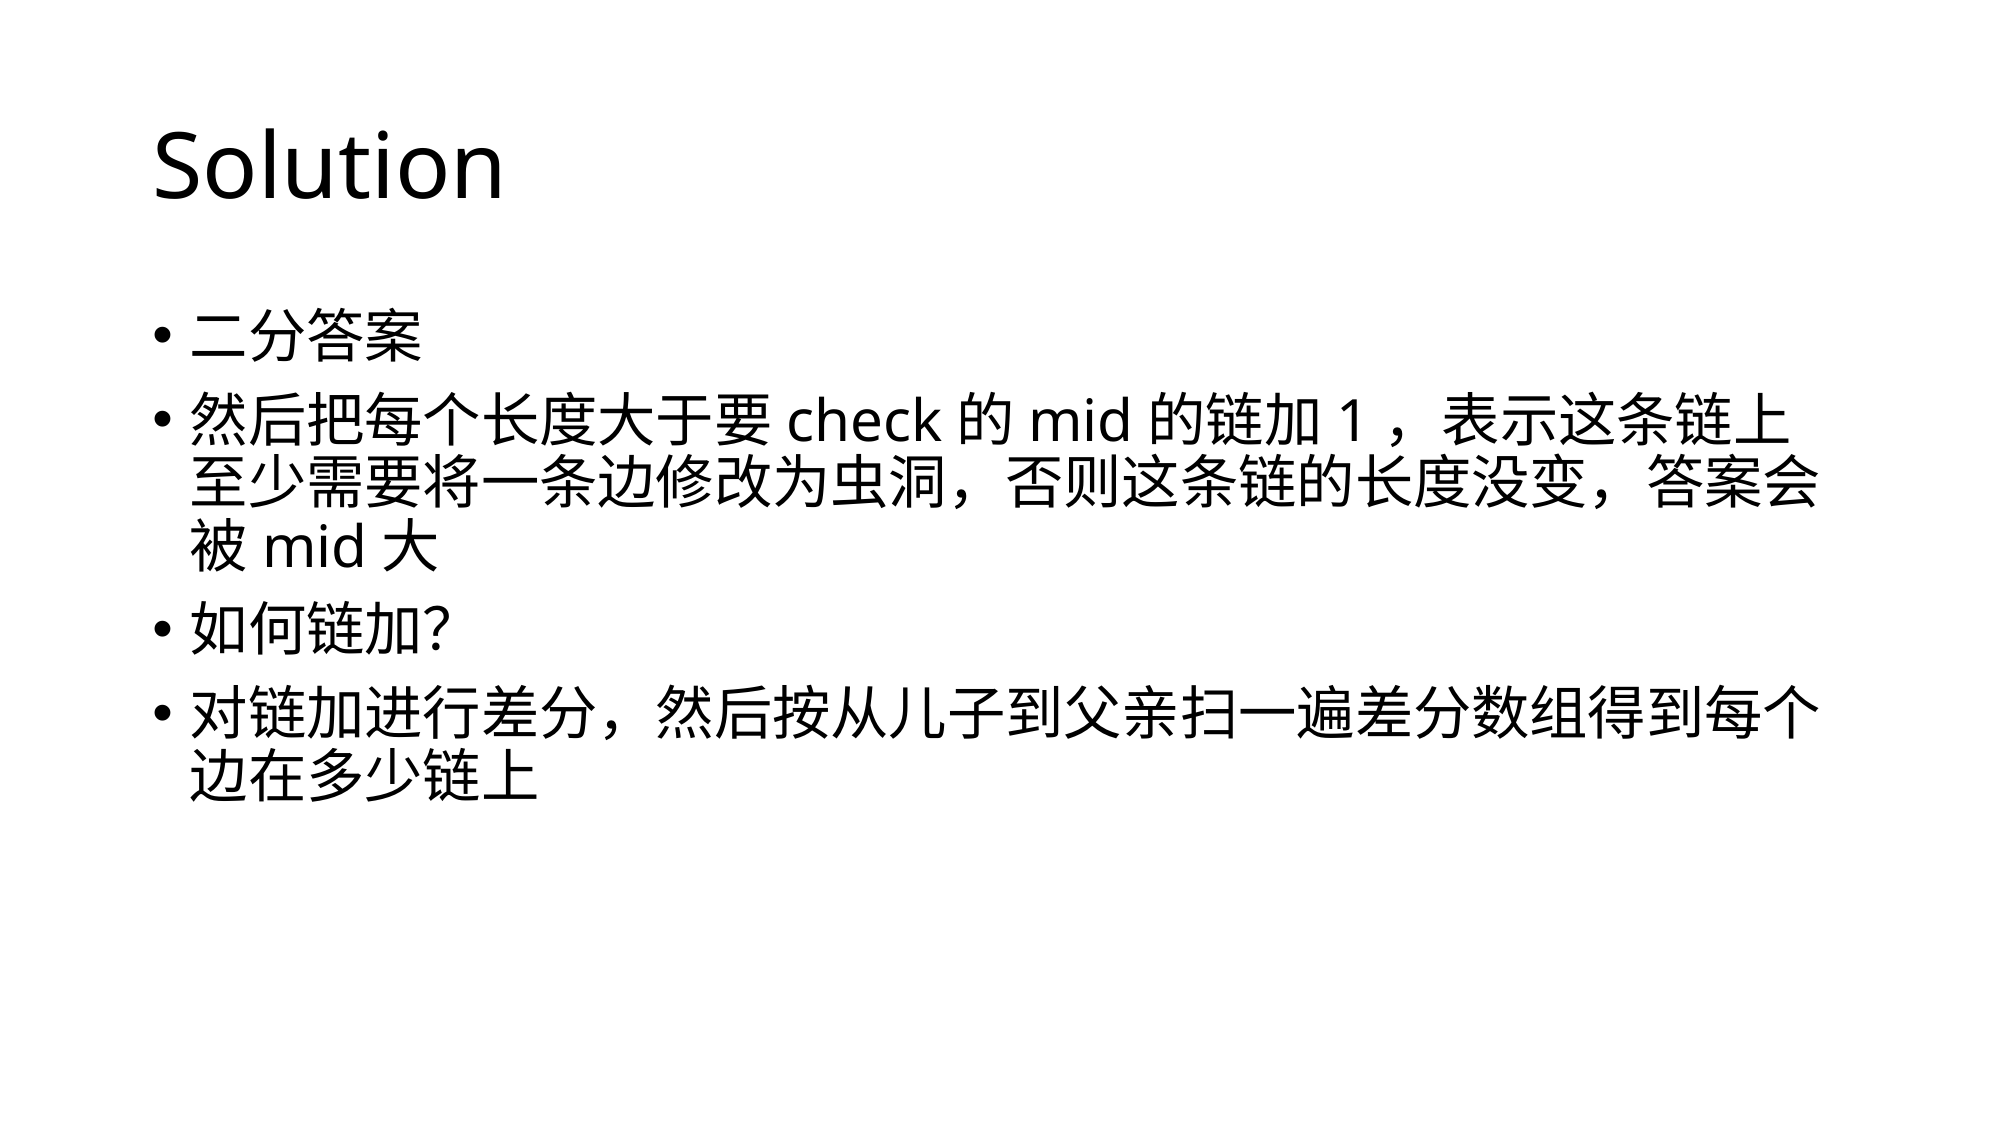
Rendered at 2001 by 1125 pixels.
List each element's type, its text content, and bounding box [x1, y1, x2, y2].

title Solution [137, 59, 1863, 278]
list 二分答案 然后把每个长度大于要check的mid的链加1，表示这条链上至少需要将一条边修改为虫洞，否则这条链的长度没变，答案会被mid大 如何链加？ 对链加进行差分，然后按从儿子到父亲扫一遍差分数组得到每个边在多少链上 [137, 299, 1863, 1014]
